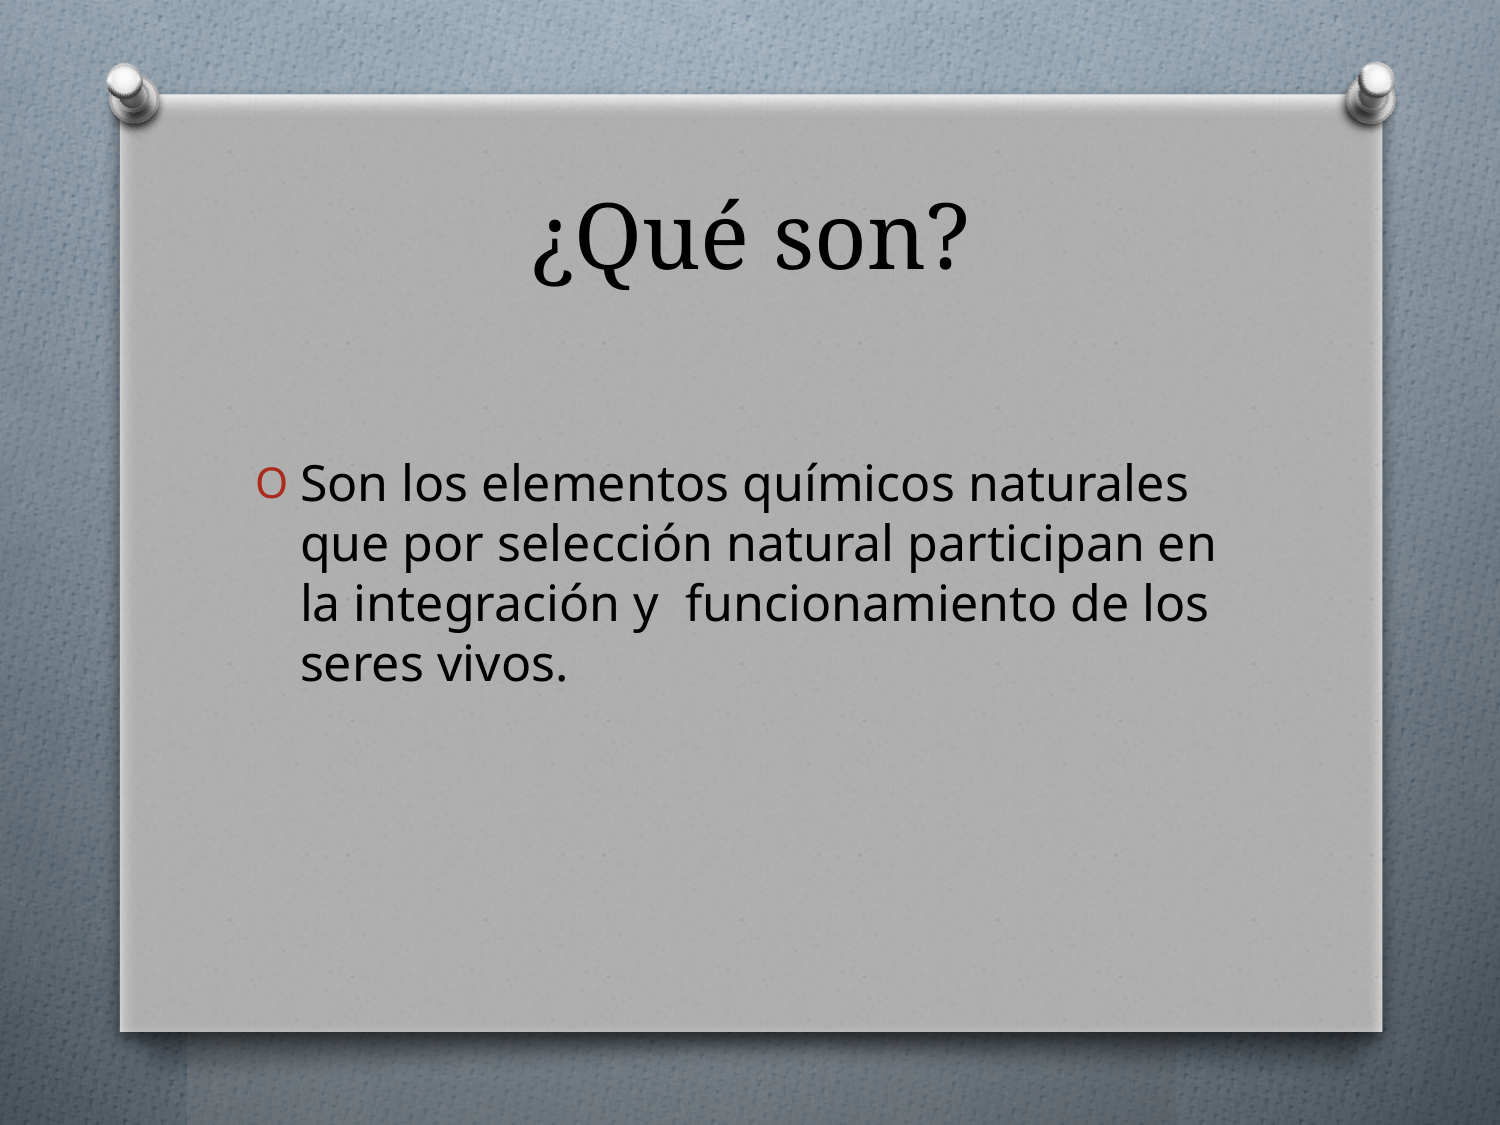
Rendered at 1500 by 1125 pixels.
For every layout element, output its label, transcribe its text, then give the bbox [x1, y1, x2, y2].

picture [1317, 35, 1439, 156]
picture [75, 29, 198, 153]
title ¿Qué son? [179, 134, 1323, 332]
list Son los elementos químicos naturales que por selección natural participan en la integración y funcionamiento de los seres vivos. [240, 444, 1257, 764]
